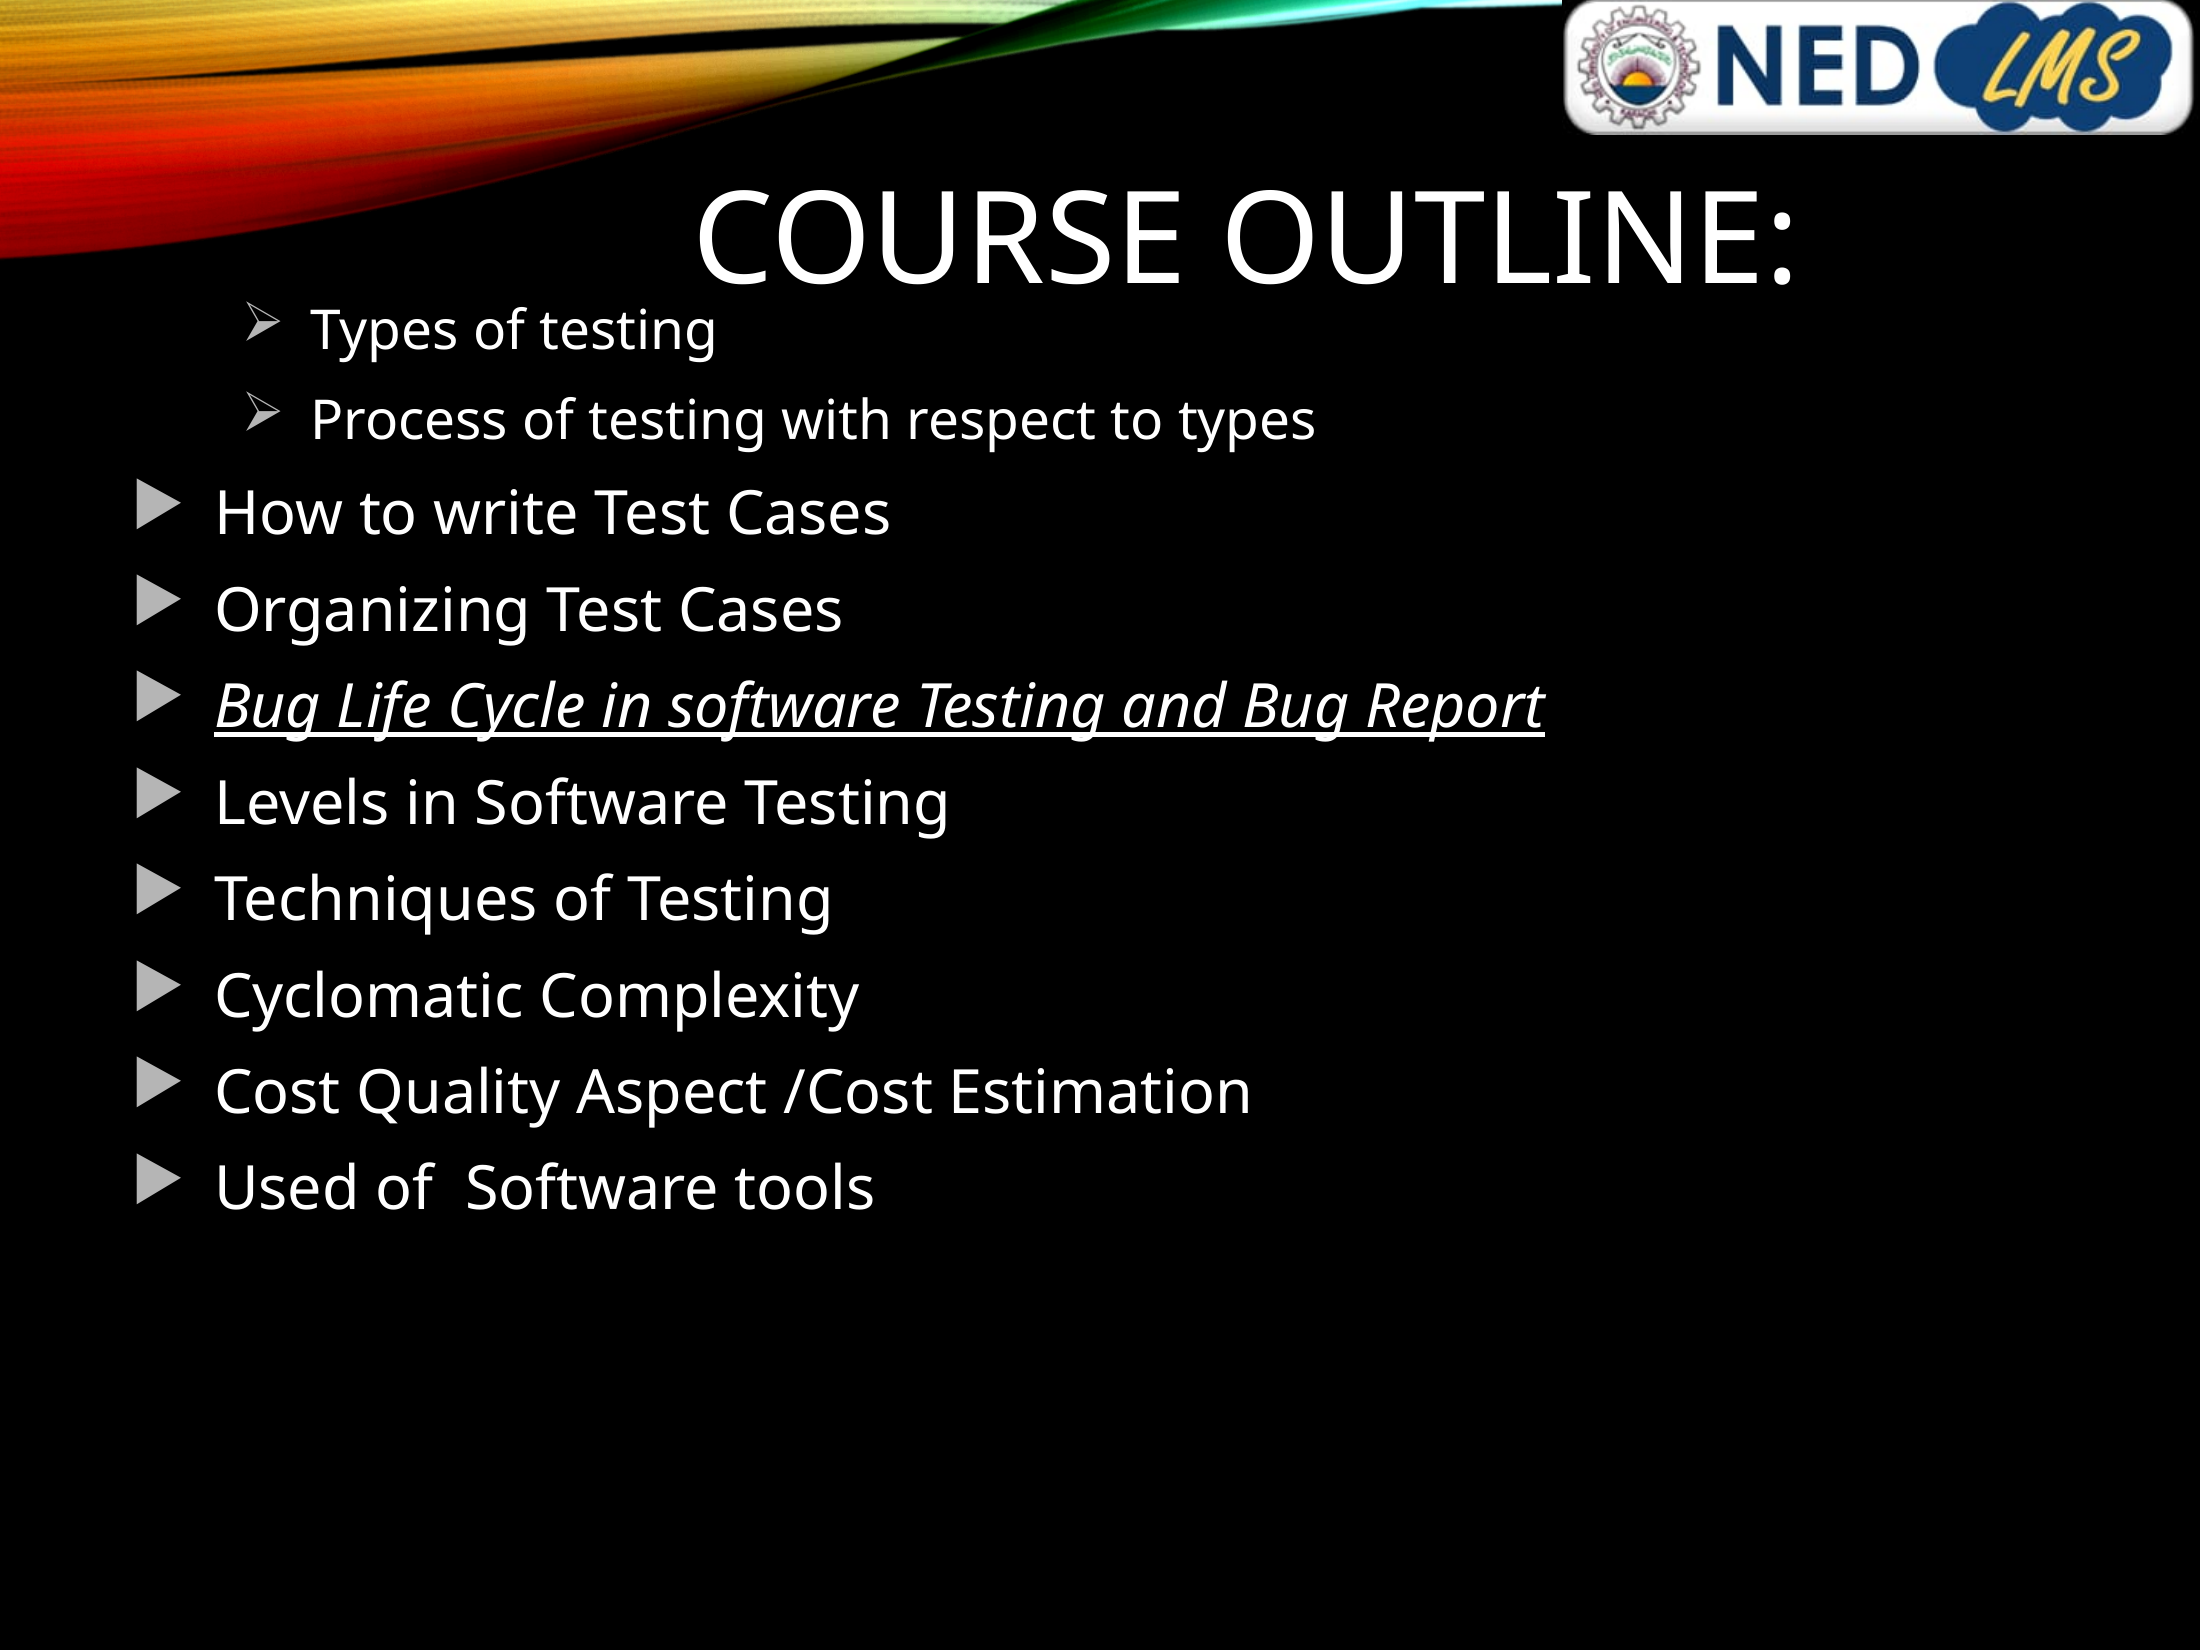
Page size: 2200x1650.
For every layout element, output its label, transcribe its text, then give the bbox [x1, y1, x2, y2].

title Course Outline: [116, 108, 1815, 377]
list Types of testing Process of testing with respect to types How to write Test Cases Organizing Test Cases Bug Life Cycle in software Testing and Bug Report Levels in Software Testing Techniques of Testing Cyclomatic Complexity Cost Quality Aspect /Cost Estimation Used of Software tools [116, 294, 1814, 1504]
picture [0, 0, 2200, 261]
